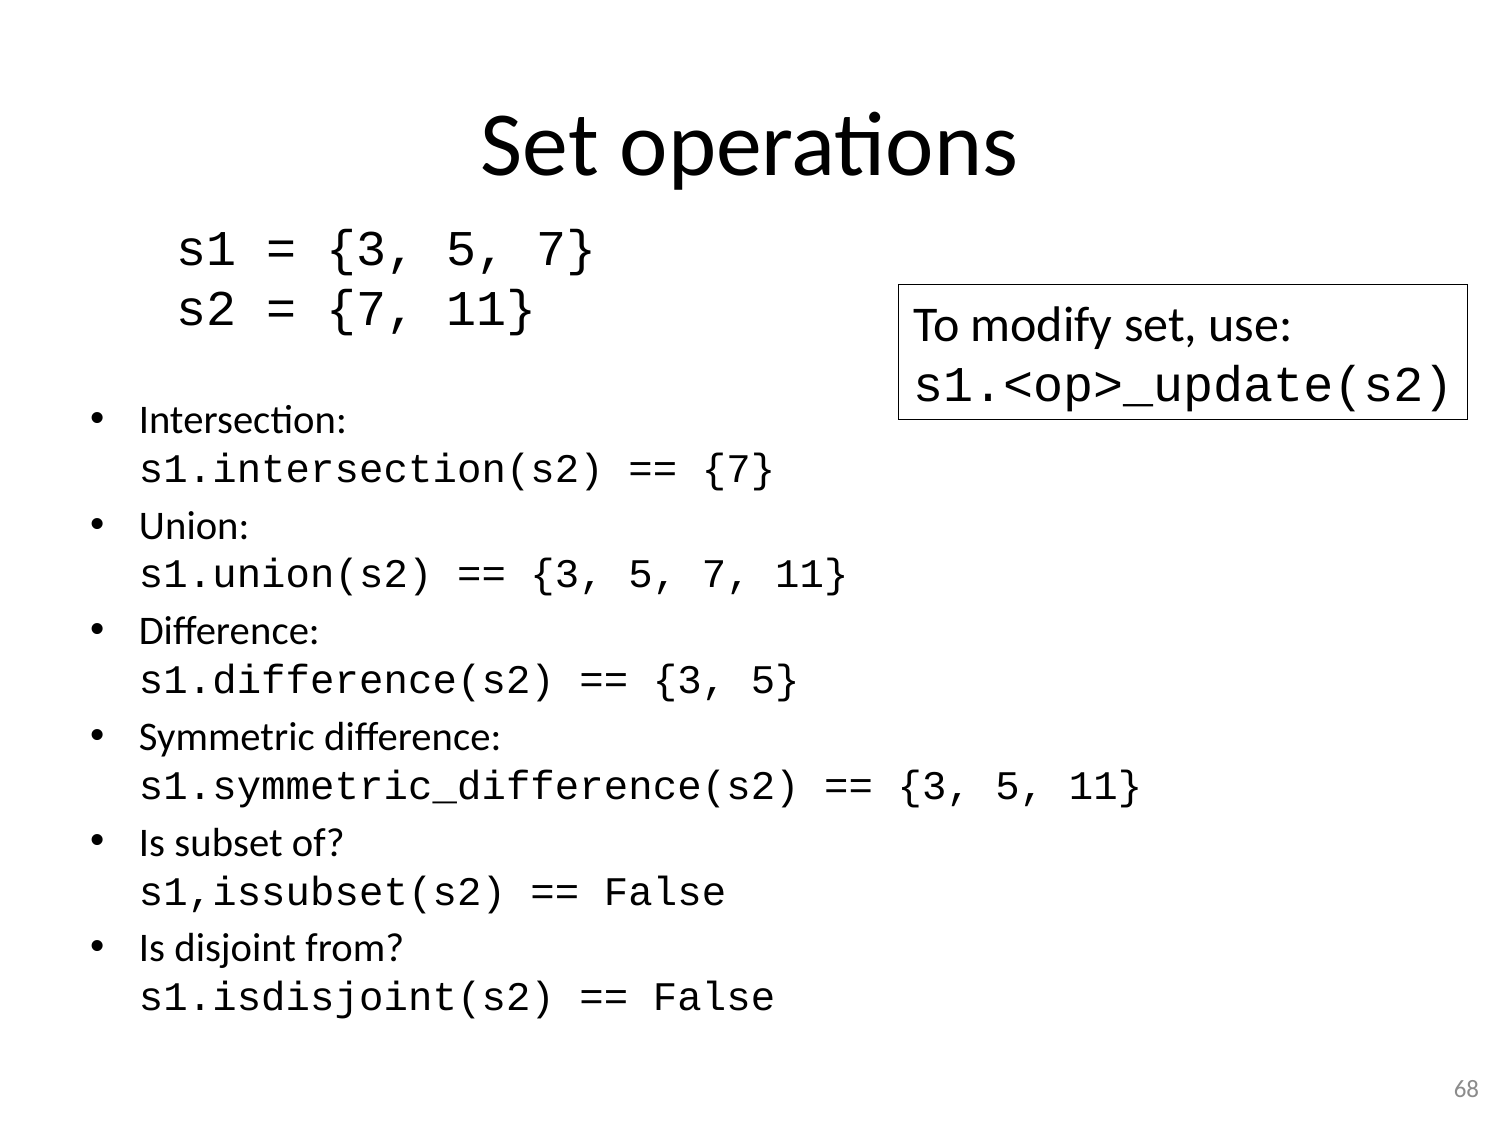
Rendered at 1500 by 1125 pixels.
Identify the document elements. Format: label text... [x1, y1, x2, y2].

title Set operations [75, 45, 1425, 233]
slide_number 68 [1144, 1057, 1495, 1118]
text_box s1 = {3, 5, 7} s2 = {7, 11} [161, 208, 611, 343]
text_box To modify set, use: s1.<op>_update(s2) [898, 284, 1468, 420]
list Intersection: s1.intersection(s2) == {7} Union: s1.union(s2) == {3, 5, 7, 11} Difference: s1.difference(s2) == {3, 5} Symmetric difference: s1.symmetric_difference(s2) == {3, 5, 11} Is subset of? s1,issubset(s2) == False Is disjoint from? s1.isdisjoint(s2) == False [75, 385, 1425, 1035]
